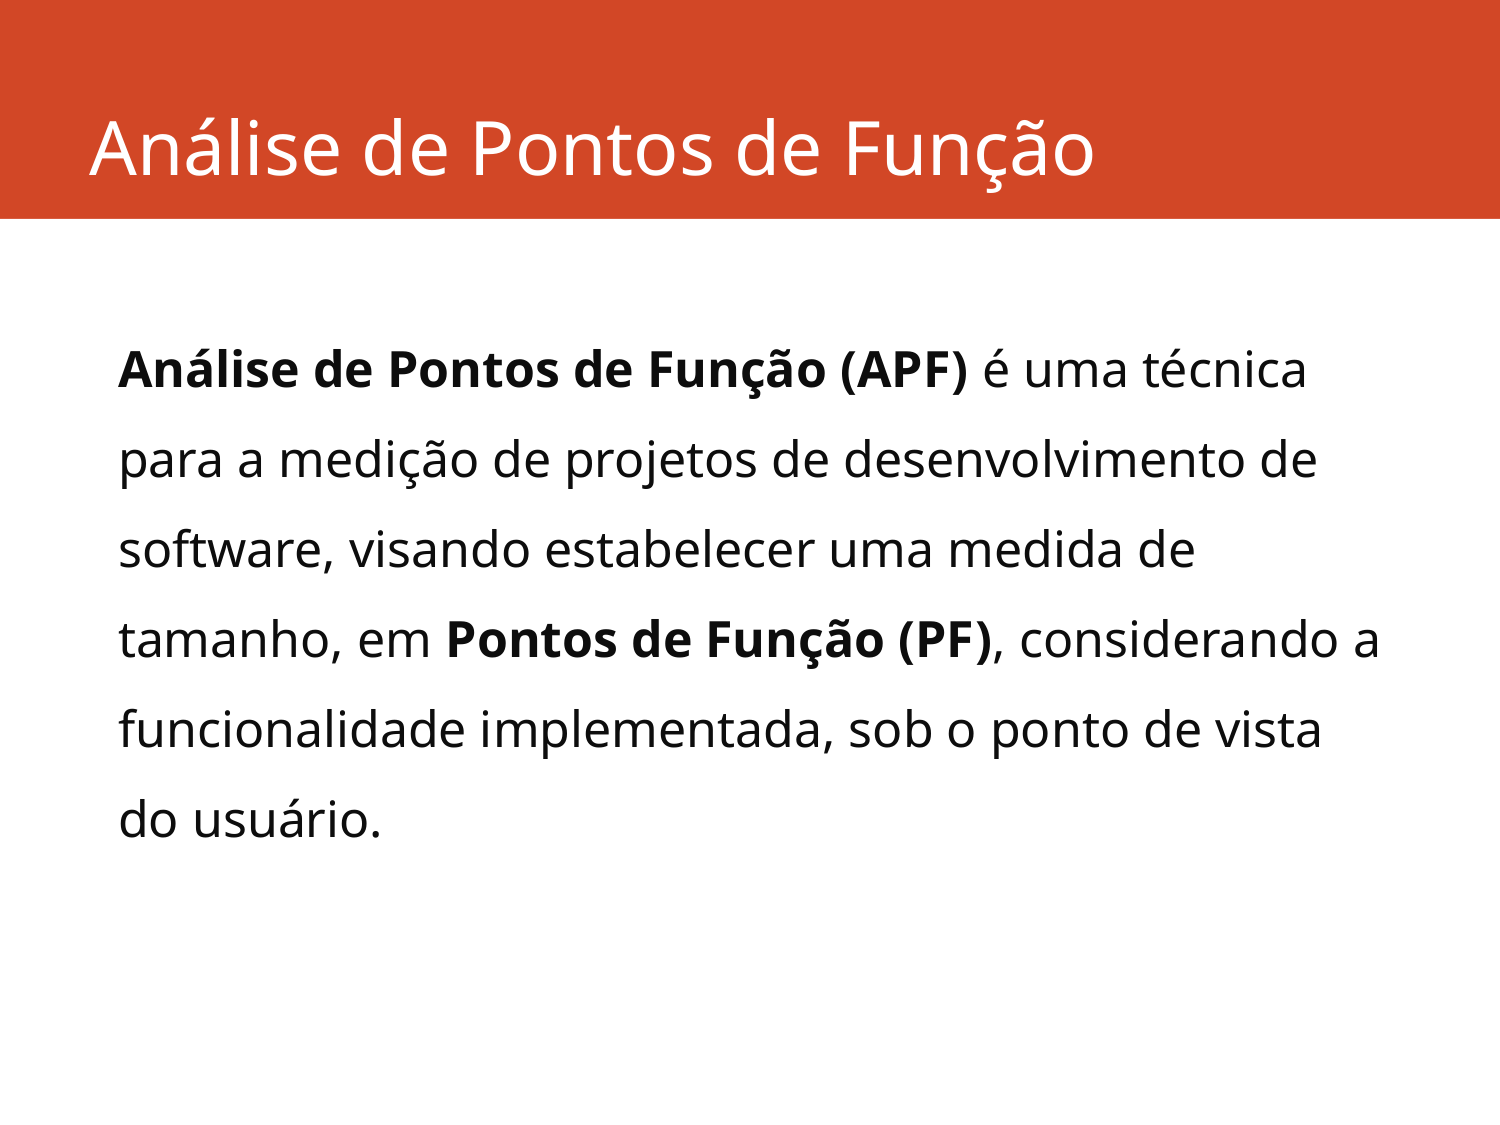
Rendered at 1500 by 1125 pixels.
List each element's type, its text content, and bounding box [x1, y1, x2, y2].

list Análise de Pontos de Função (APF) é uma técnica para a medição de projetos de desenvolvimento de software, visando estabelecer uma medida de tamanho, em Pontos de Função (PF), considerando a funcionalidade implementada, sob o ponto de vista do usuário. [103, 299, 1397, 1057]
title Análise de Pontos de Função [74, 0, 1397, 199]
